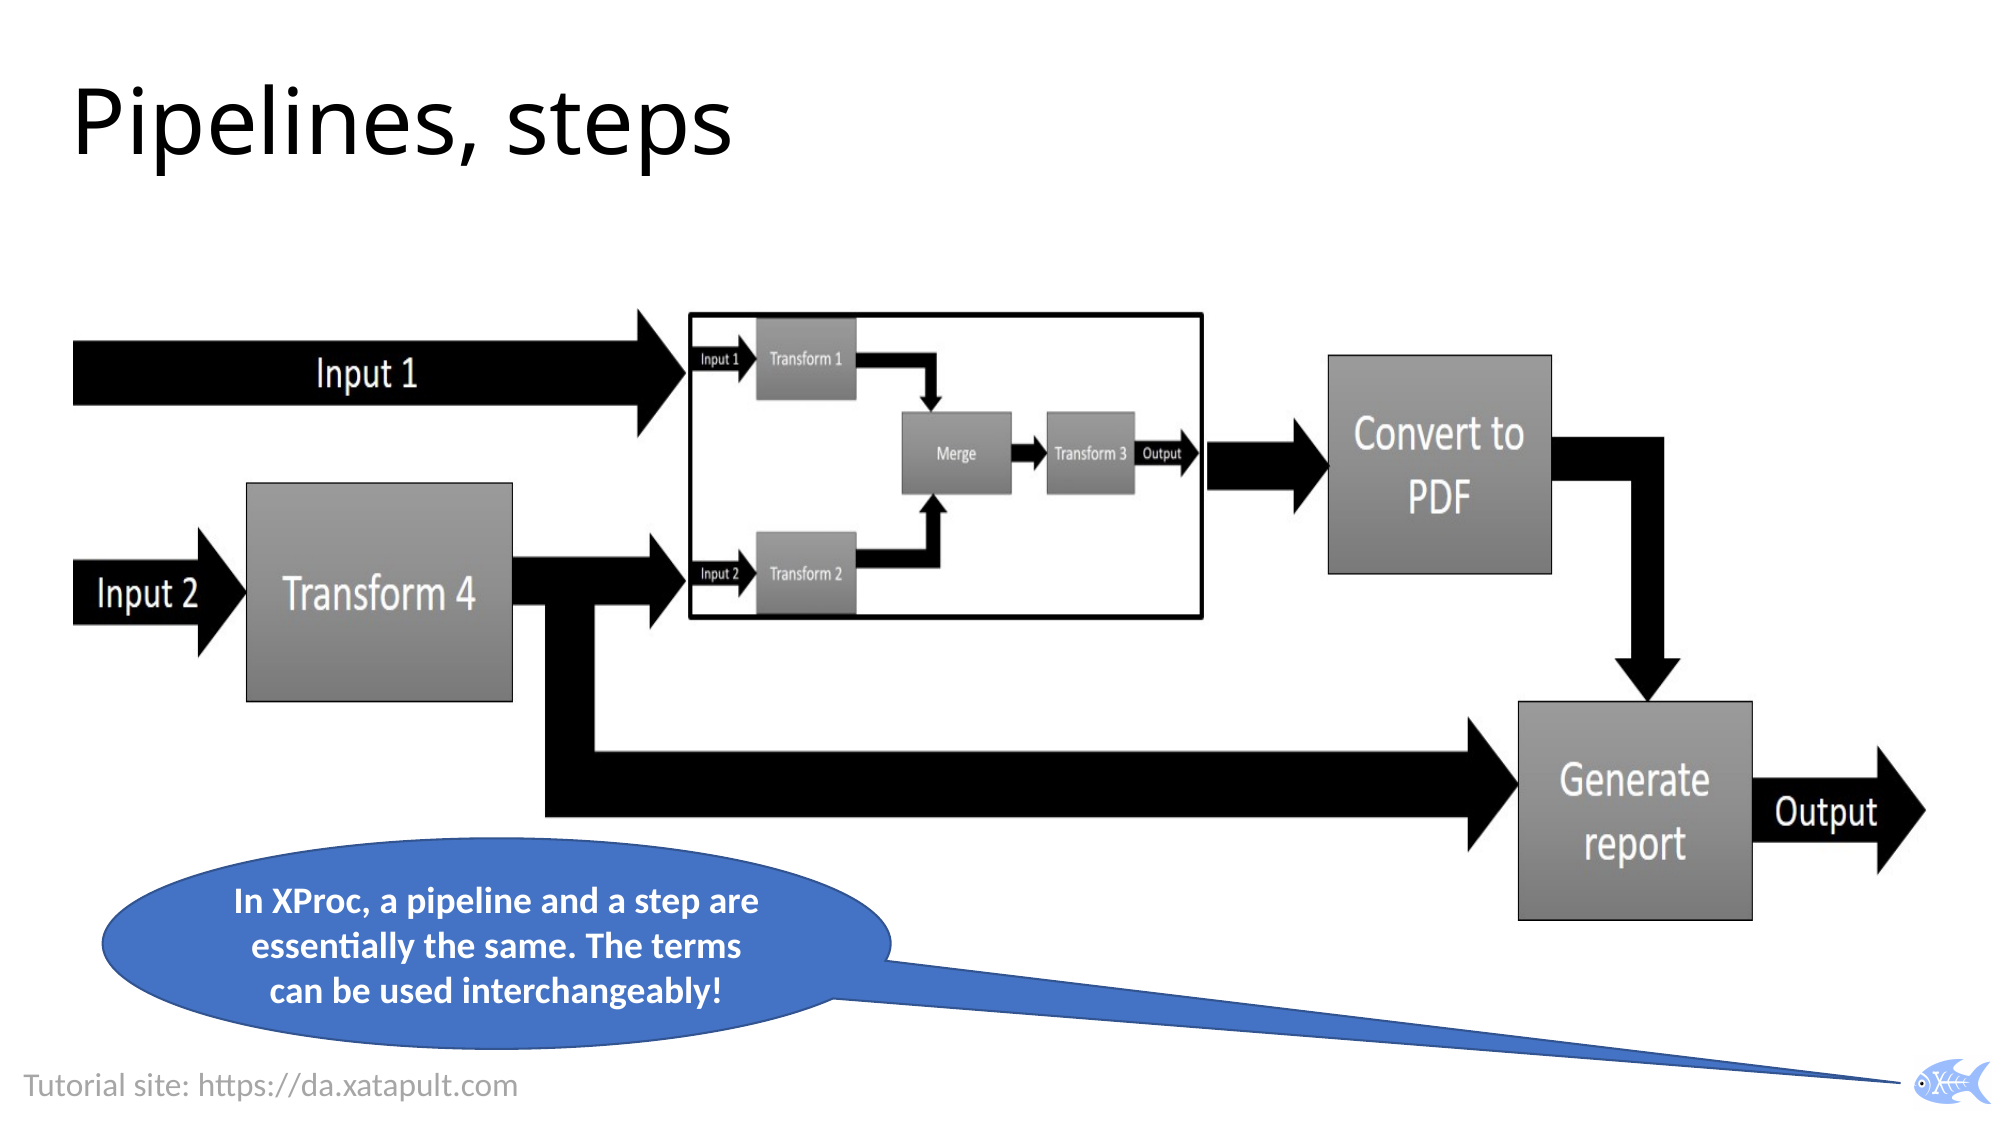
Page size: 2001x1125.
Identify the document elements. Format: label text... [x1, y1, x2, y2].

text_box In XProc, a pipeline and a step are essentially the same. The terms can be used interchangeably! [101, 921, 1901, 1085]
picture [73, 308, 1927, 921]
title Pipelines, steps [55, 16, 1781, 234]
picture [1913, 1055, 1992, 1111]
